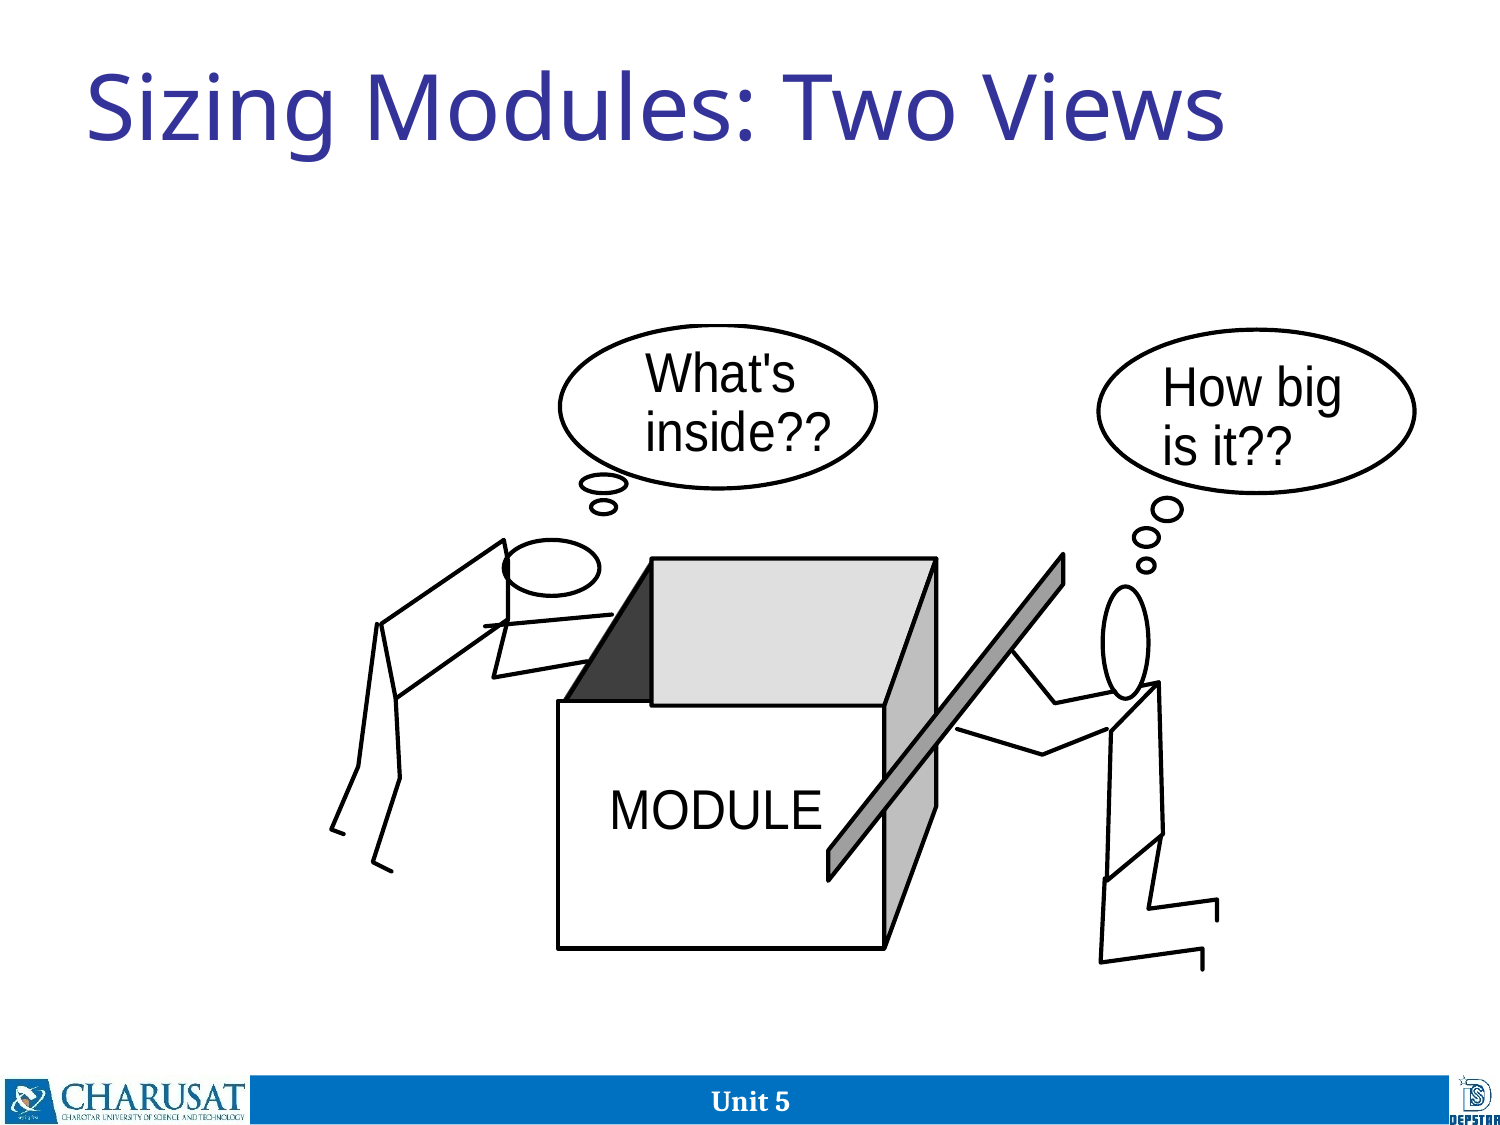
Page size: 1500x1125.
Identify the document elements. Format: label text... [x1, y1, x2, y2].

picture [0, 1075, 250, 1125]
picture [1449, 1074, 1500, 1125]
picture [324, 324, 1419, 973]
text_box Unit 5 [251, 1075, 1447, 1125]
title Sizing Modules: Two Views [75, 45, 1425, 242]
